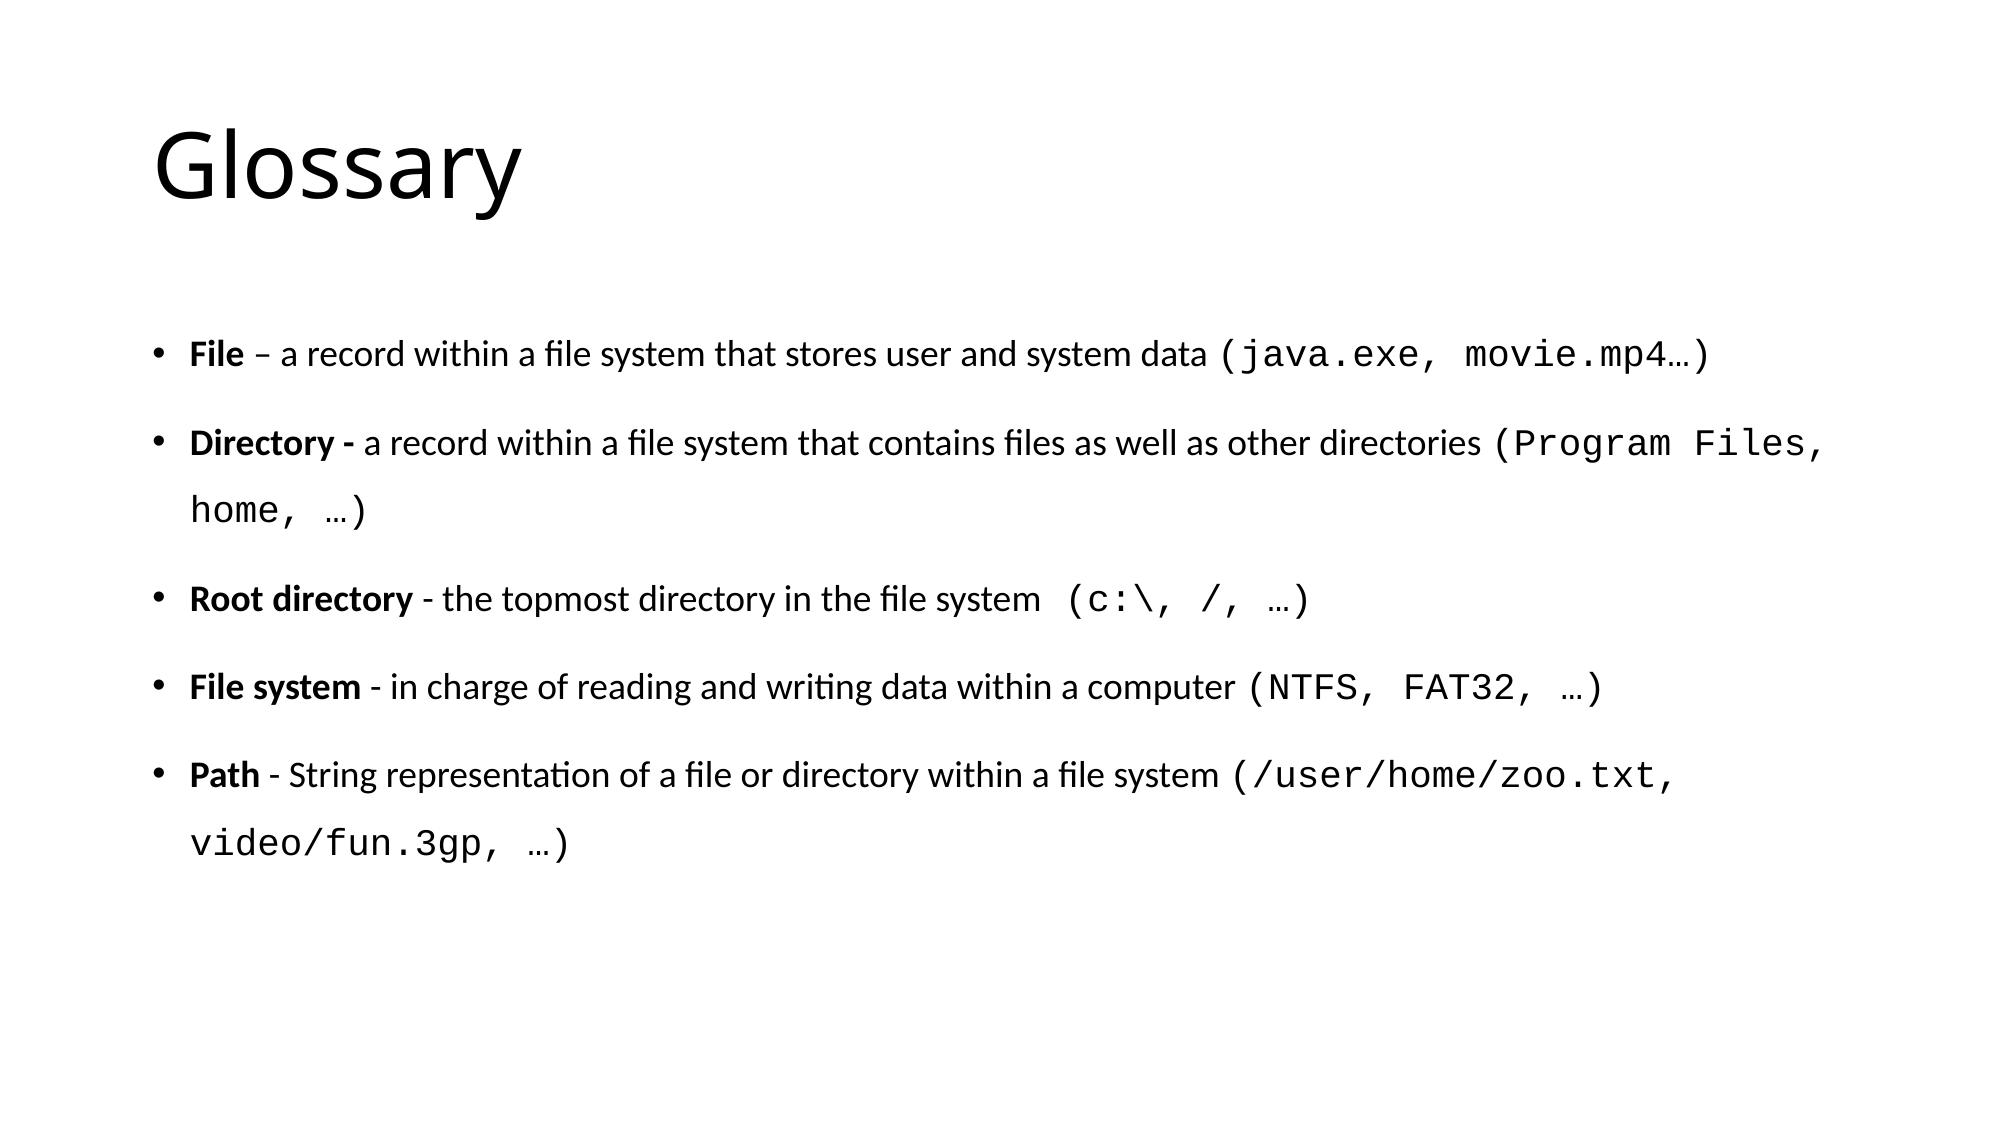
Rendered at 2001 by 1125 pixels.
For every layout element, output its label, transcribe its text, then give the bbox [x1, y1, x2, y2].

list File – a record within a file system that stores user and system data (java.exe, movie.mp4…) Directory - a record within a file system that contains files as well as other directories (Program Files, home, …) Root directory - the topmost directory in the file system (c:\, /, …) File system - in charge of reading and writing data within a computer (NTFS, FAT32, …) Path - String representation of a file or directory within a file system (/user/home/zoo.txt, video/fun.3gp, …) [137, 299, 1863, 1014]
title Glossary [137, 59, 1863, 278]
